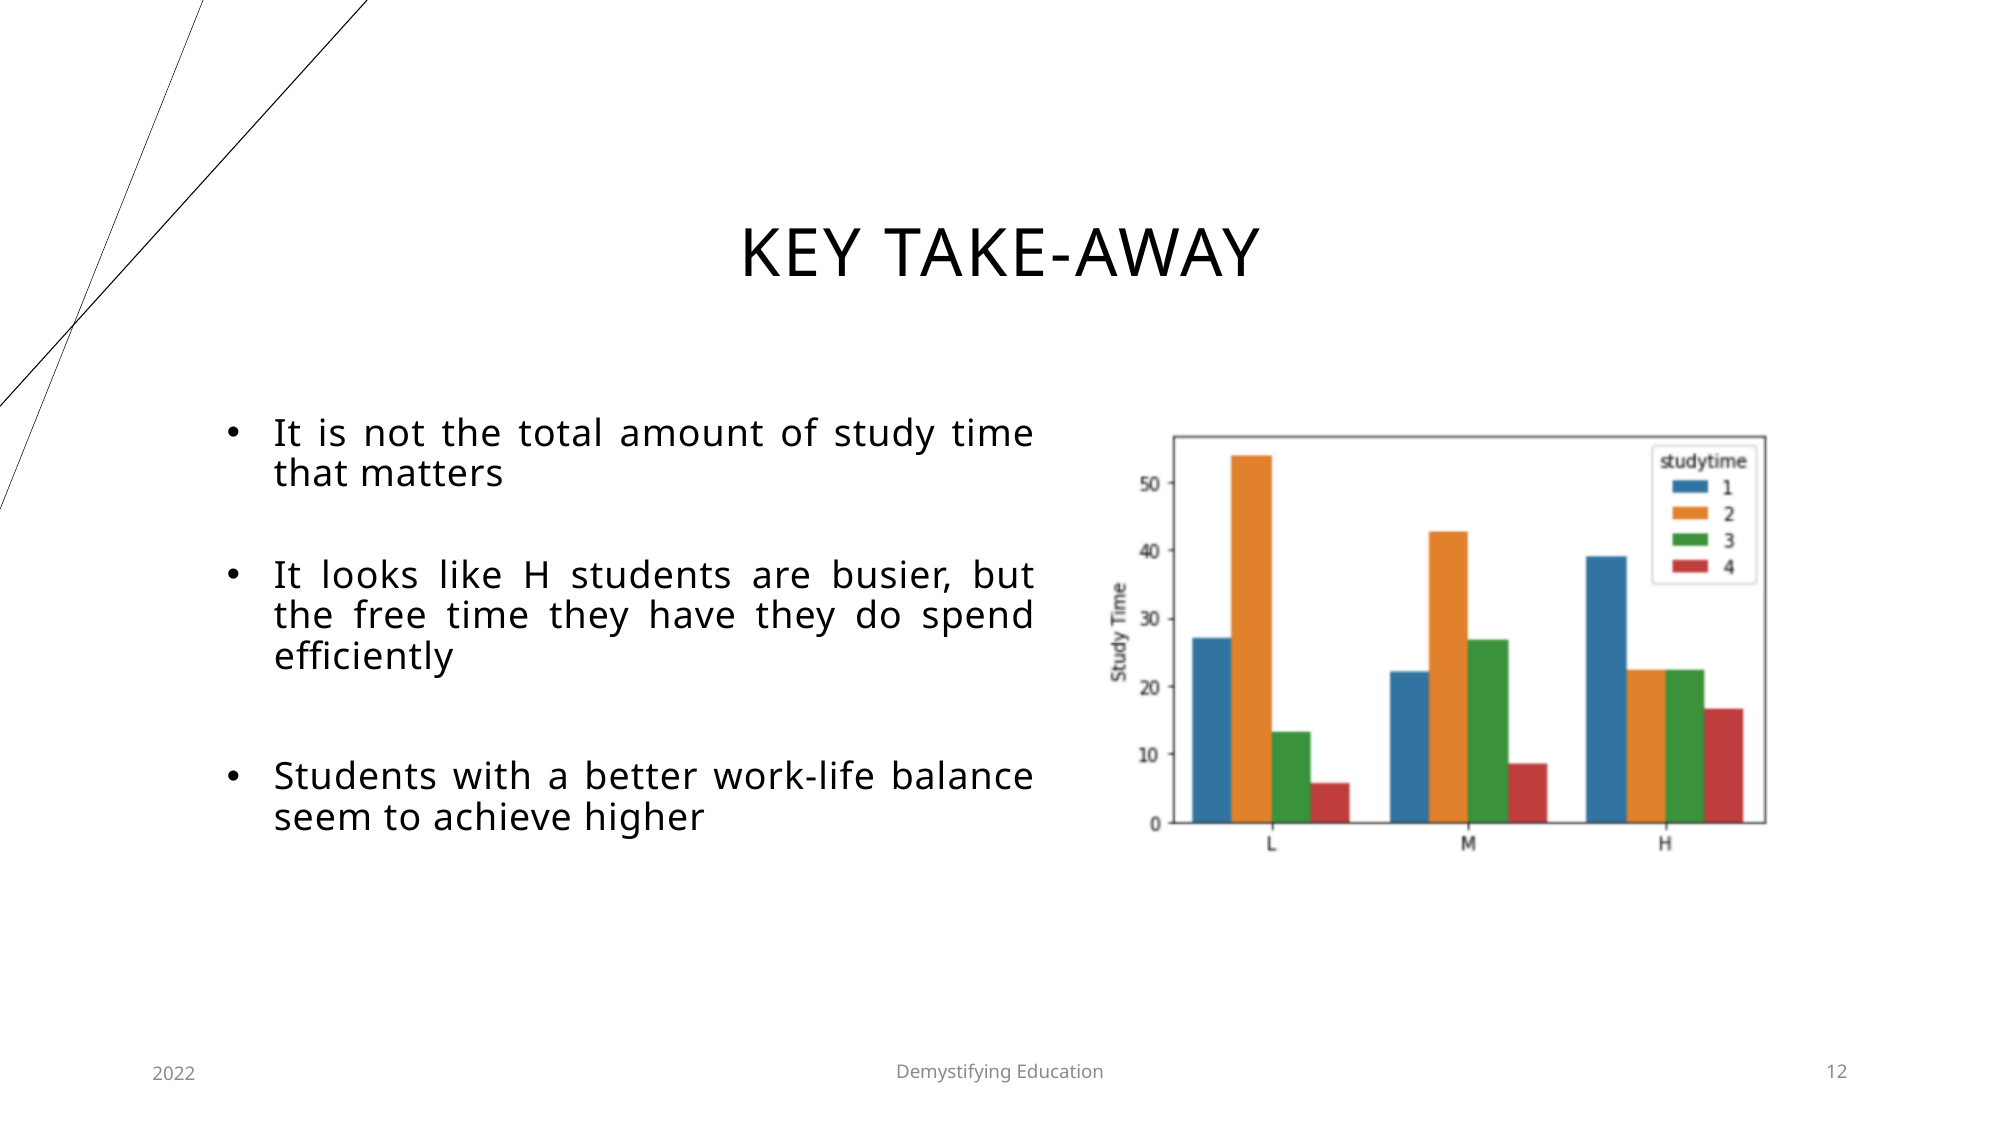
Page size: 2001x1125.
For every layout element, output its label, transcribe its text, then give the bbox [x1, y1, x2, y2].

list It is not the total amount of study time that matters It looks like H students are busier, but the free time they have they do spend efficiently Students with a better work-life balance seem to achieve higher [136, 393, 1052, 907]
slide_number 2022 [137, 1042, 588, 1103]
title Key Take-Away [309, 146, 1691, 364]
footer Demystifying Education [662, 1042, 1338, 1103]
slide_number 12 [1412, 1042, 1863, 1103]
picture [1097, 421, 1790, 855]
